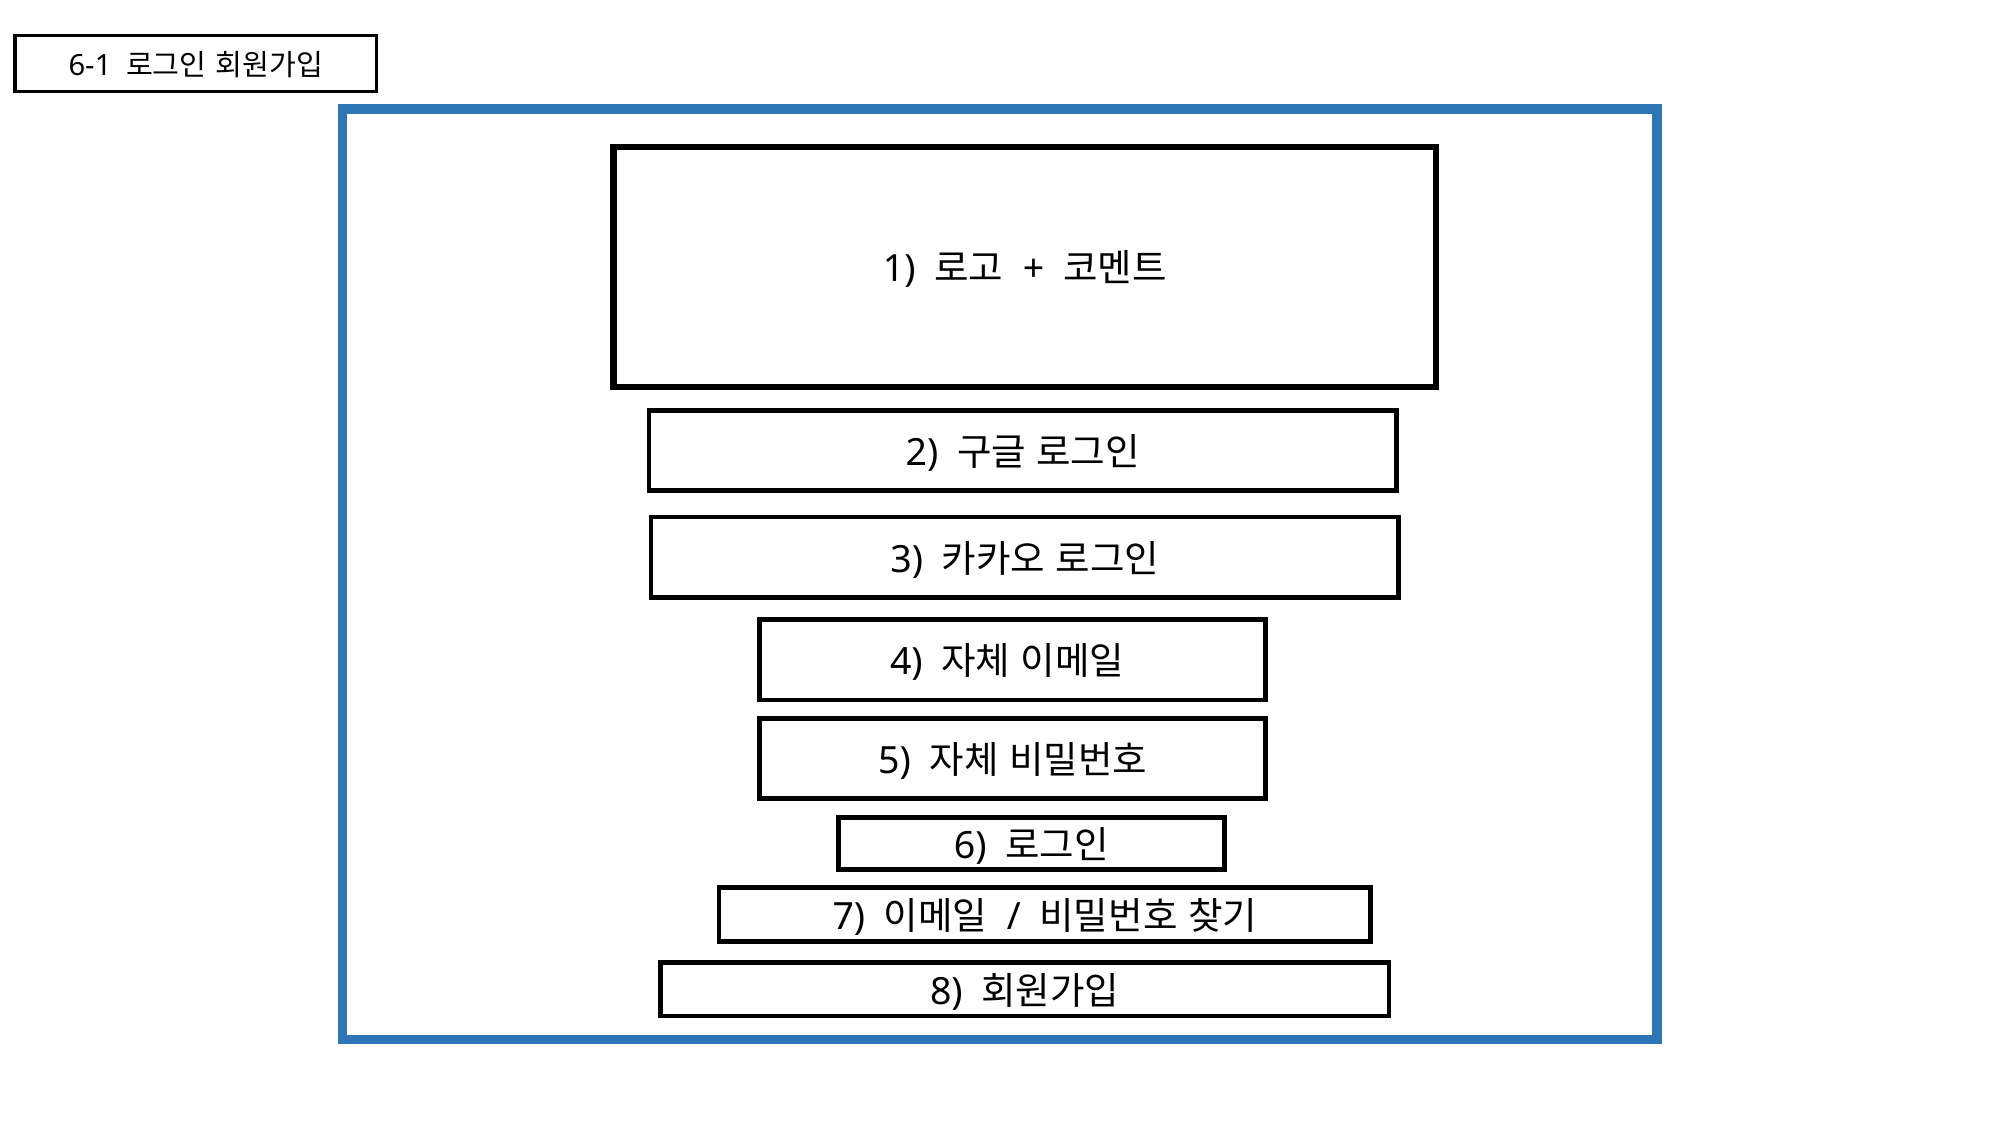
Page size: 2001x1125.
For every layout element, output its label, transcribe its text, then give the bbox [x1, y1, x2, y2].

text_box 6) 로그인 [838, 816, 1225, 870]
text_box 5) 자체 비밀번호 [759, 717, 1266, 800]
text_box 3) 카카오 로그인 [650, 516, 1399, 598]
text_box 6-1 로그인 회원가입 [14, 35, 378, 93]
text_box [342, 108, 1658, 1040]
text_box 2) 구글 로그인 [648, 409, 1397, 492]
text_box [0, 0, 2000, 75]
text_box 4) 자체 이메일 [759, 619, 1266, 701]
text_box 8) 회원가입 [660, 962, 1390, 1017]
text_box 7) 이메일 / 비밀번호 찾기 [718, 887, 1372, 942]
text_box 1) 로고 + 코멘트 [612, 146, 1437, 388]
